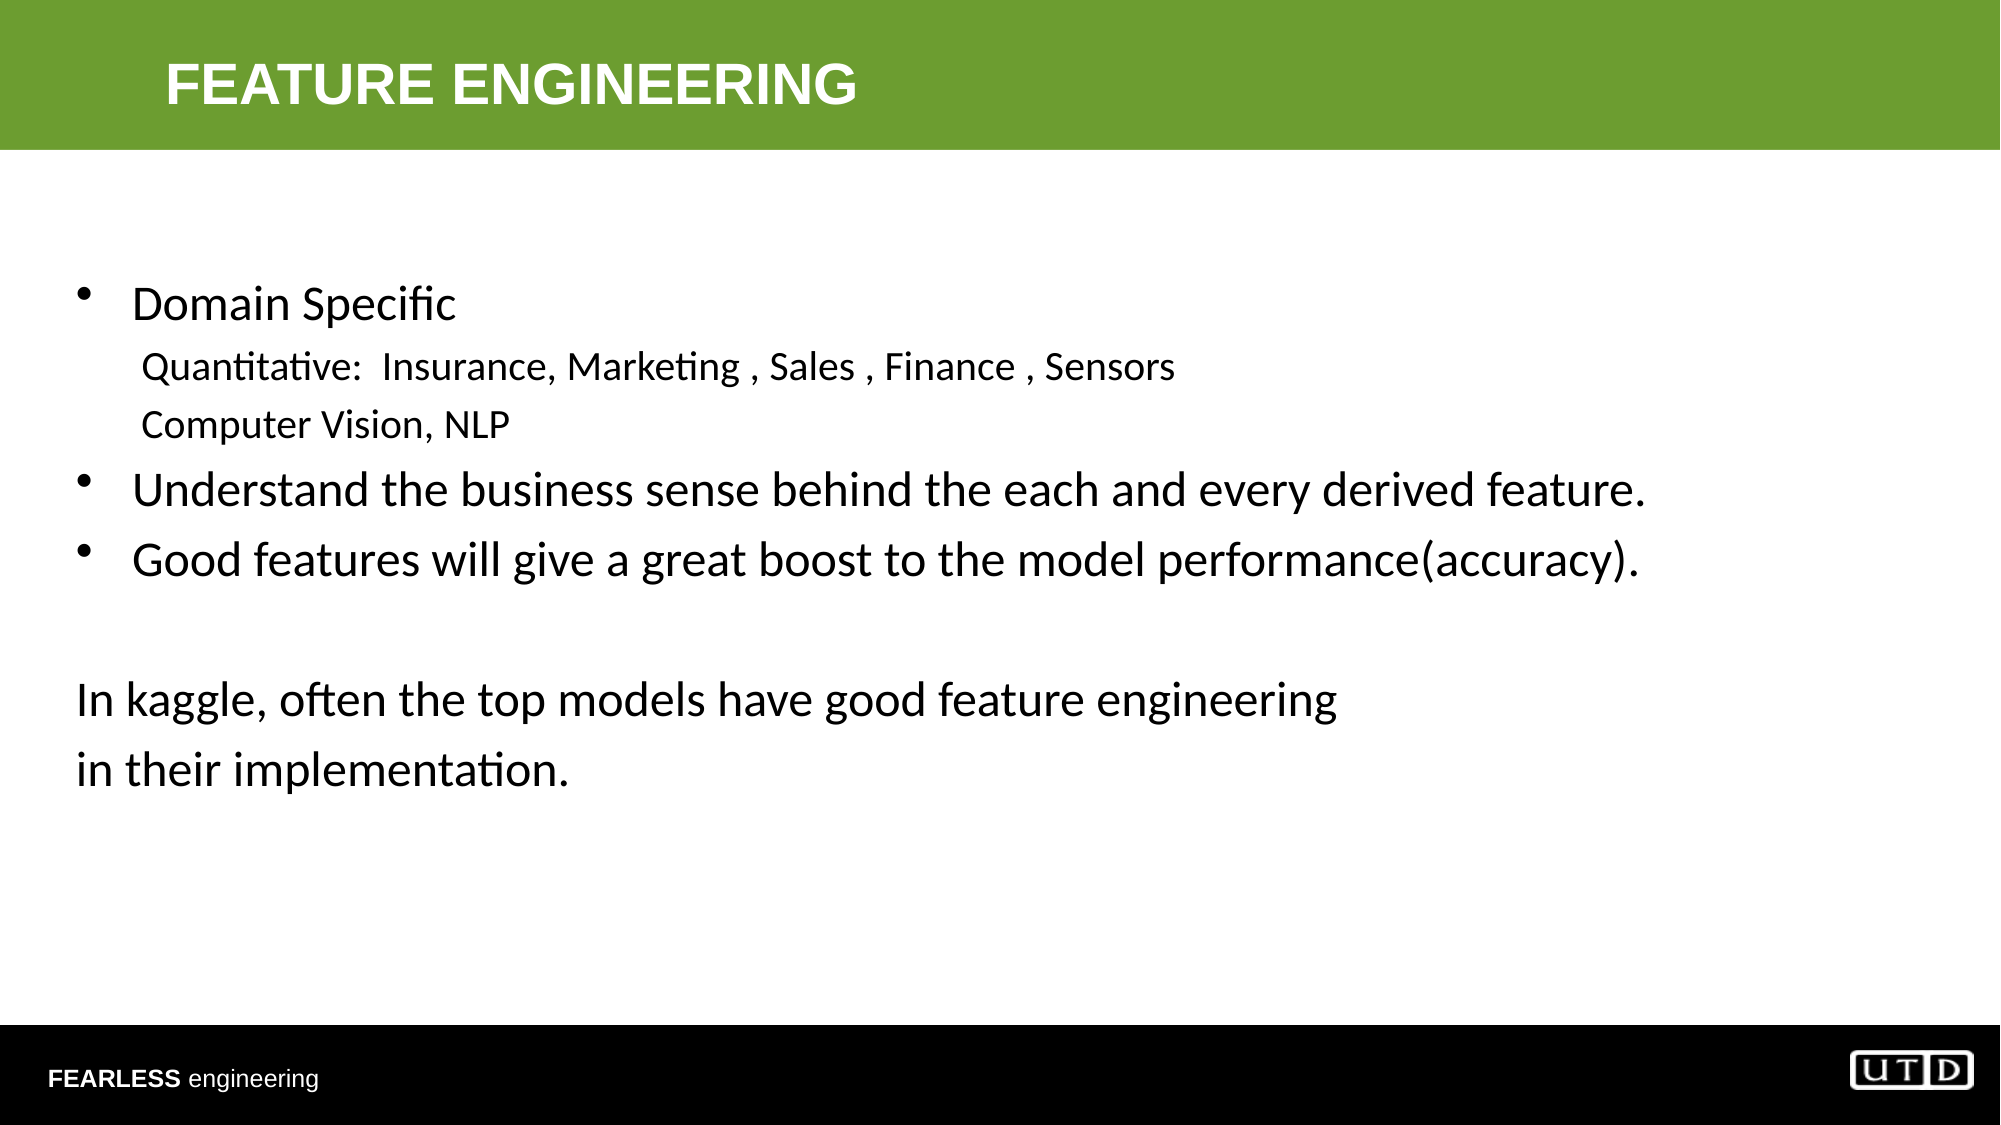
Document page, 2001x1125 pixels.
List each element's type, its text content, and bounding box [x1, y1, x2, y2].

list Domain Specific Quantitative: Insurance, Marketing , Sales , Finance , Sensors Computer Vision, NLP Understand the business sense behind the each and every derived feature. Good features will give a great boost to the model performance(accuracy). In kaggle, often the top models have good feature engineering in their implementation. [60, 262, 1931, 931]
picture [1850, 1049, 1974, 1090]
title FEATURE ENGINEERING [150, 24, 1850, 138]
